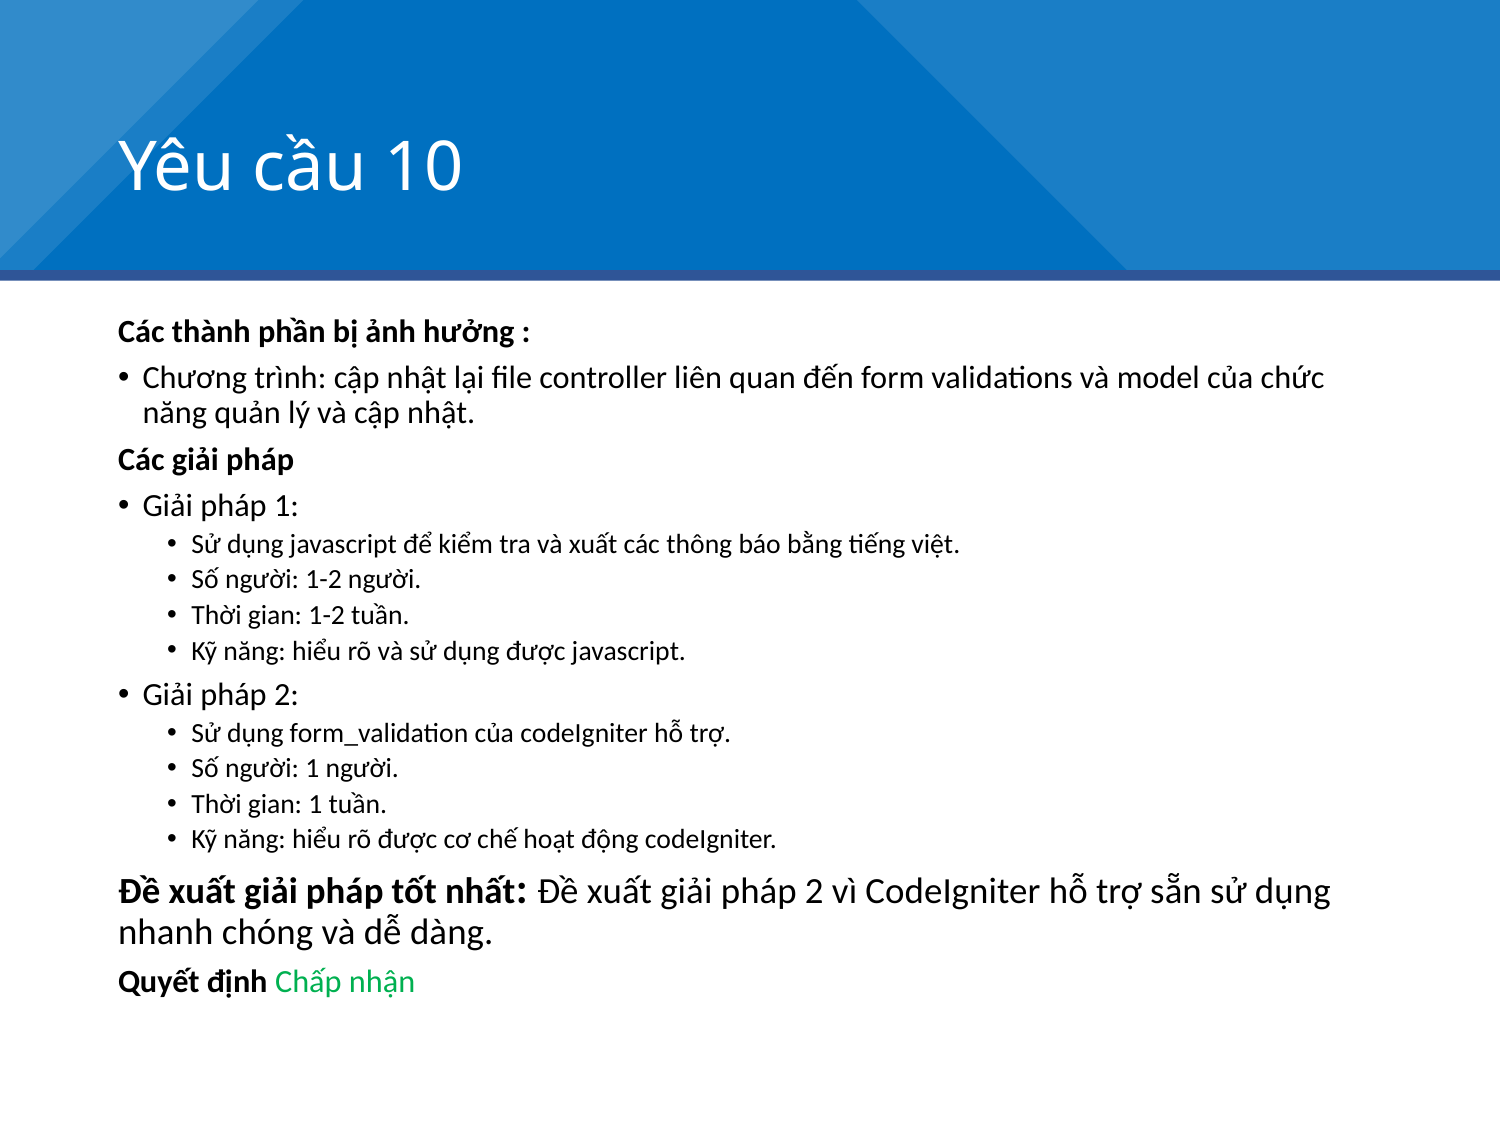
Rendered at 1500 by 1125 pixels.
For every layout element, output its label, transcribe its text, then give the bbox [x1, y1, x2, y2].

title Yêu cầu 10 [103, 59, 1397, 278]
list Các thành phần bị ảnh hưởng : Chương trình: cập nhật lại file controller liên quan đến form validations và model của chức năng quản lý và cập nhật. Các giải pháp Giải pháp 1: Sử dụng javascript để kiểm tra và xuất các thông báo bằng tiếng việt. Số người: 1-2 người. Thời gian: 1-2 tuần. Kỹ năng: hiểu rõ và sử dụng được javascript. Giải pháp 2: Sử dụng form_validation của codeIgniter hỗ trợ. Số người: 1 người. Thời gian: 1 tuần. Kỹ năng: hiểu rõ được cơ chế hoạt động codeIgniter. Đề xuất giải pháp tốt nhất: Đề xuất giải pháp 2 vì CodeIgniter hỗ trợ sẵn sử dụng nhanh chóng và dễ dàng. Quyết định Chấp nhận [103, 307, 1397, 1014]
